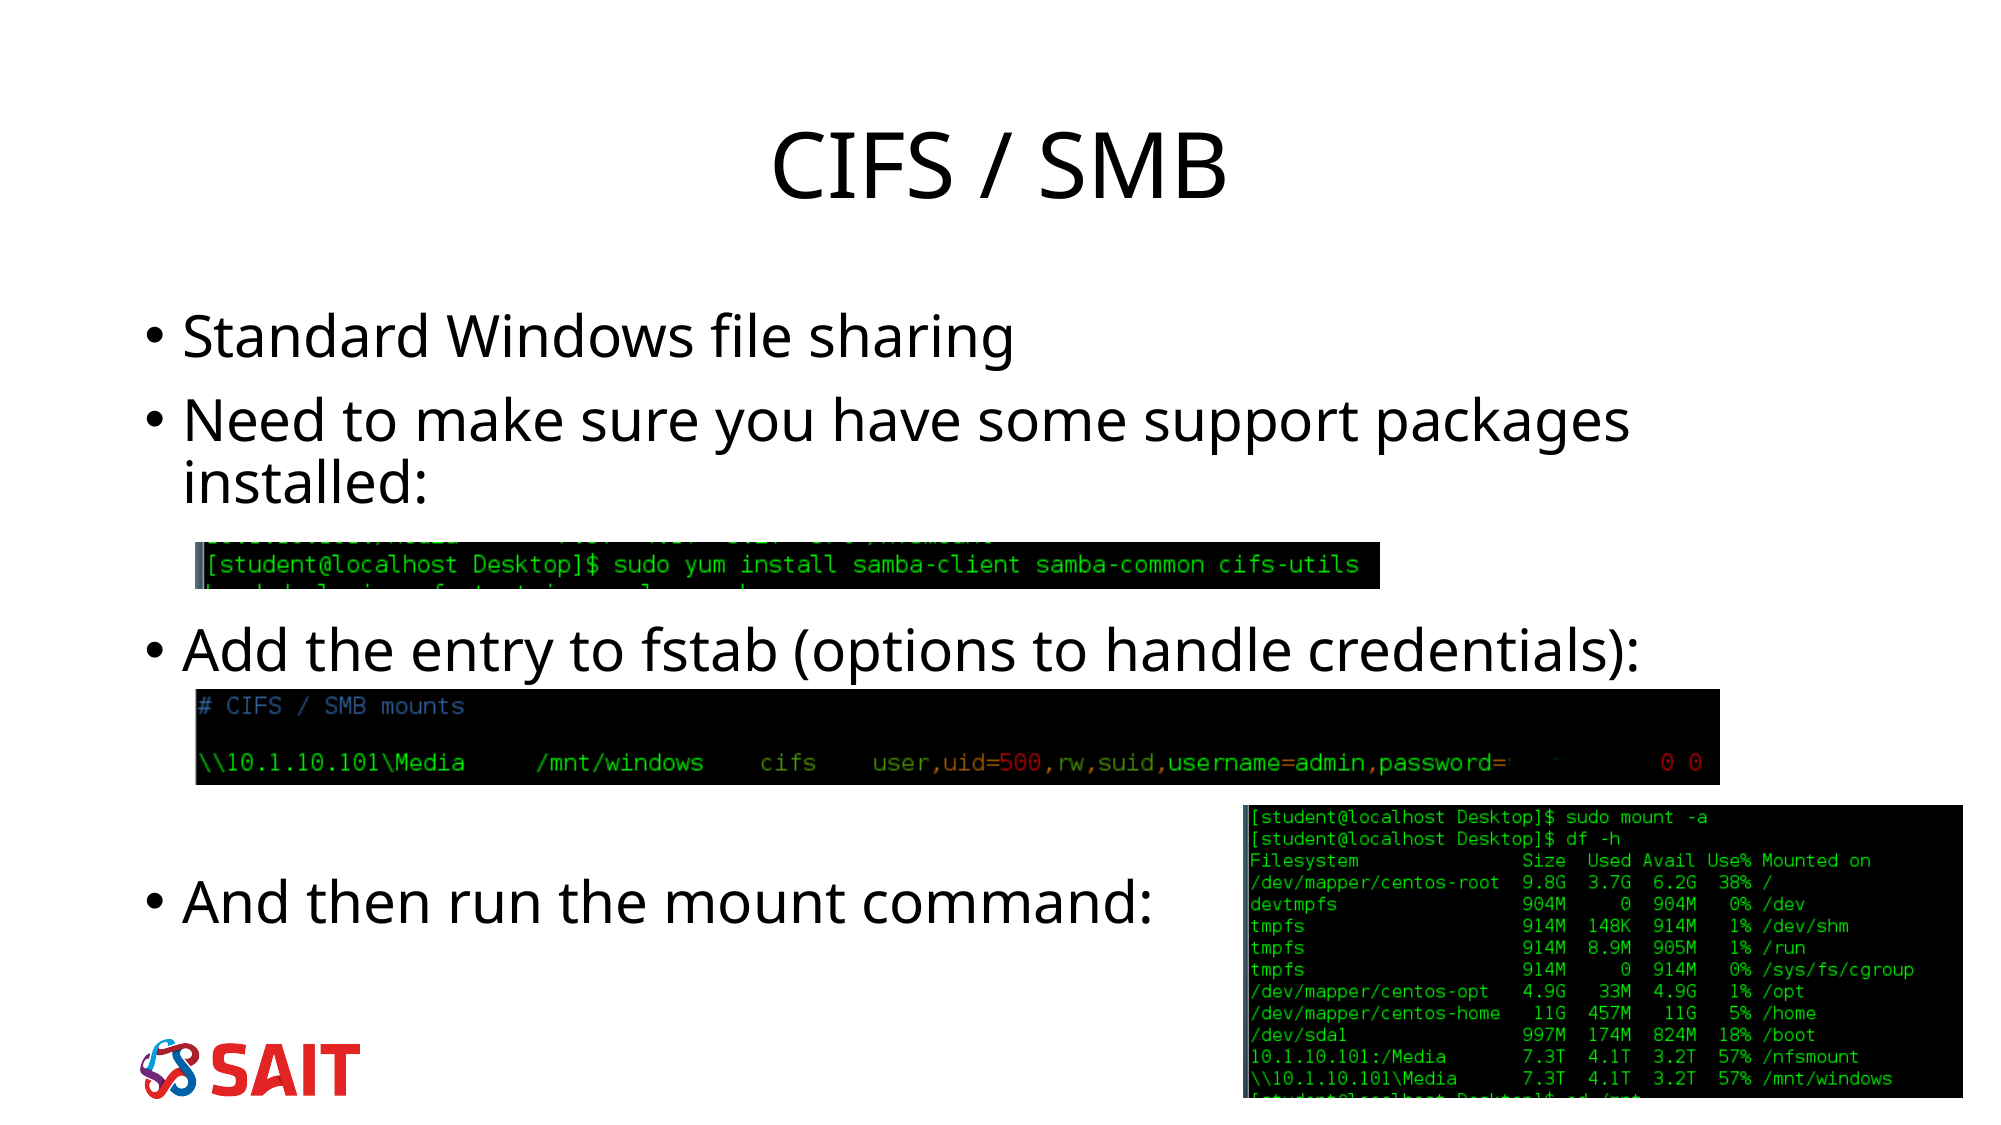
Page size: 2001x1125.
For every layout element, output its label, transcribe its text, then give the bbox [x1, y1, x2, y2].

picture [195, 689, 1721, 785]
picture [1243, 805, 1963, 1098]
picture [114, 1013, 386, 1125]
title CIFS / SMB [137, 59, 1863, 278]
picture [195, 542, 1380, 589]
list Standard Windows file sharing Need to make sure you have some support packages installed: Add the entry to fstab (options to handle credentials): And then run the mount command: [129, 299, 1855, 1014]
